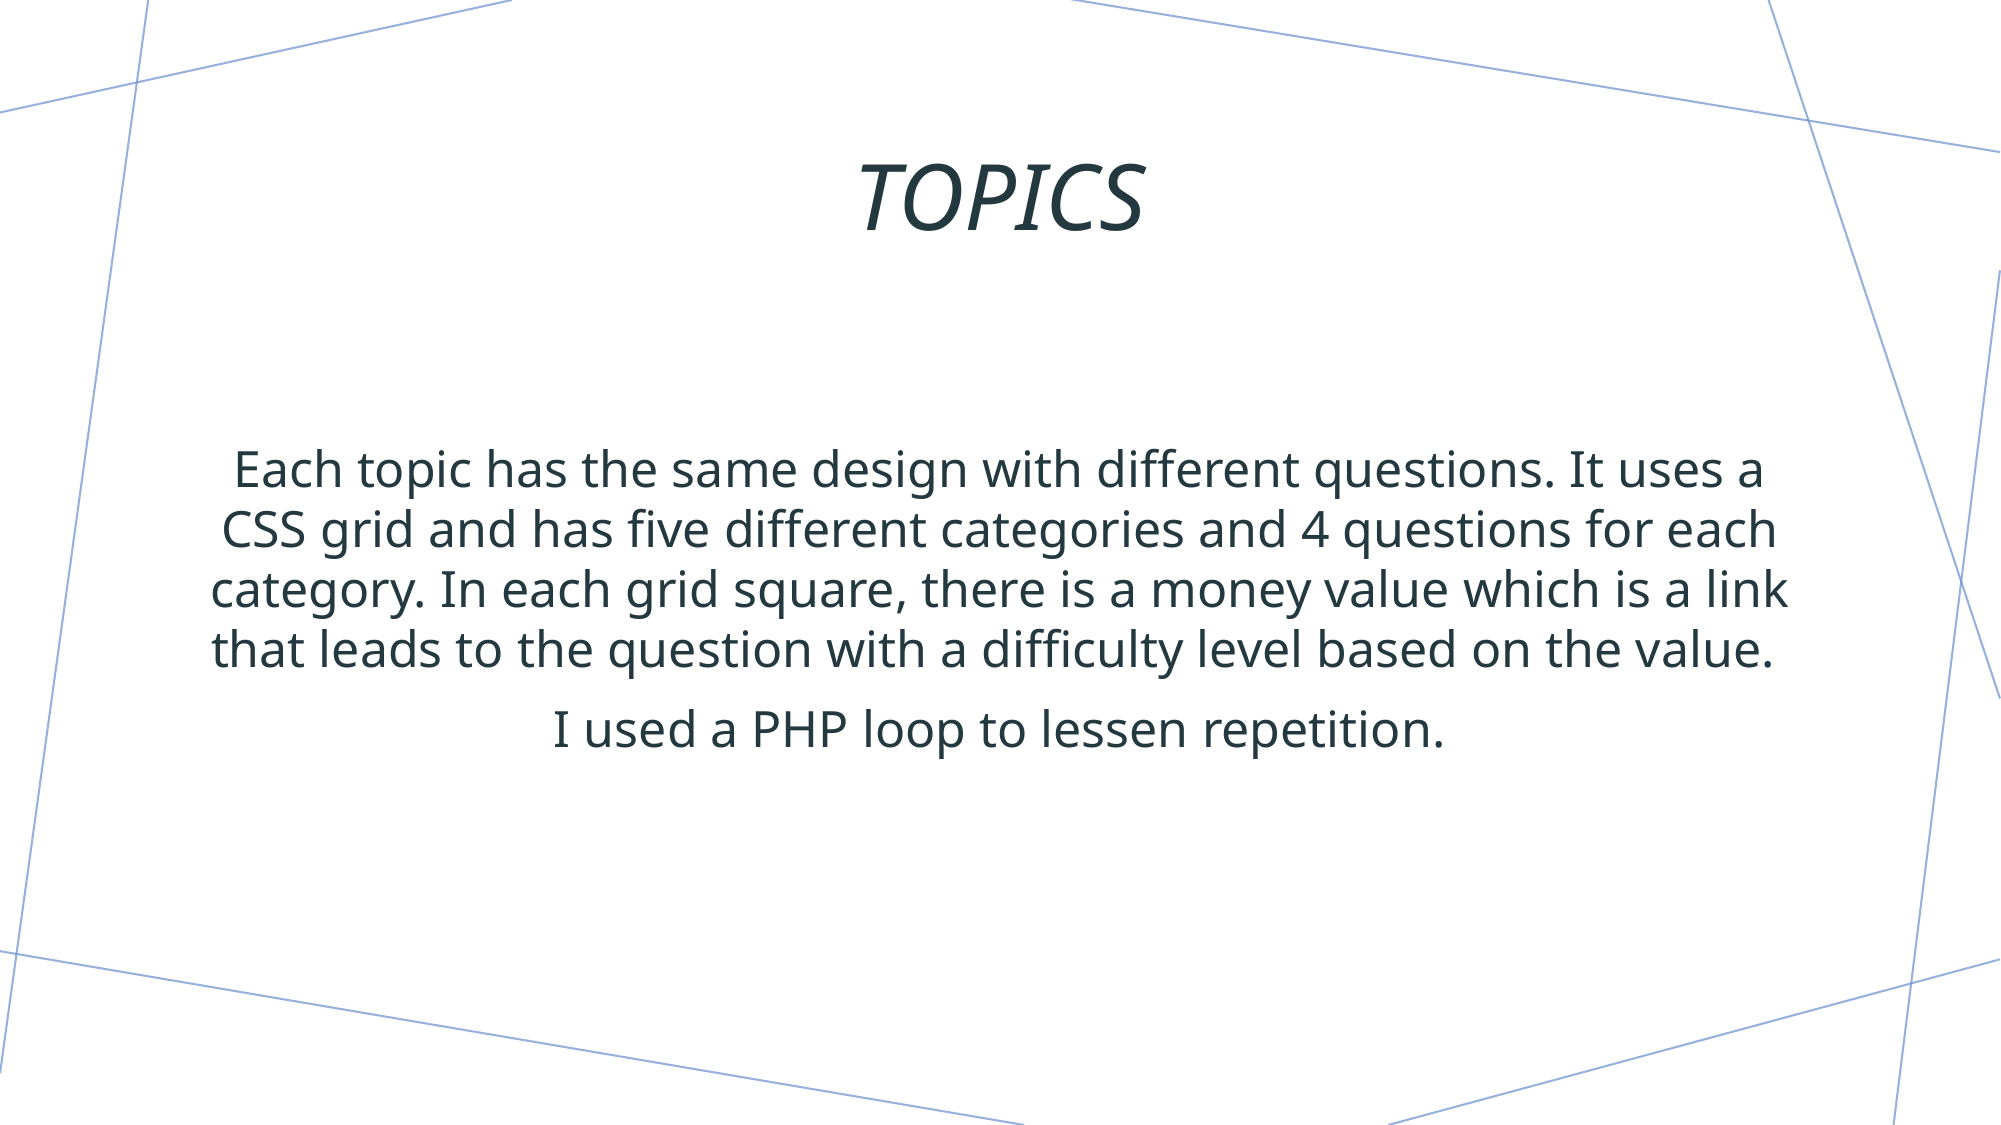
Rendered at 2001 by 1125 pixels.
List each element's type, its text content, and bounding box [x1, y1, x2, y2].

title Topics [187, 87, 1813, 315]
list Each topic has the same design with different questions. It uses a CSS grid and has five different categories and 4 questions for each category. In each grid square, there is a money value which is a link that leads to the question with a difficulty level based on the value. I used a PHP loop to lessen repetition. [187, 429, 1813, 783]
